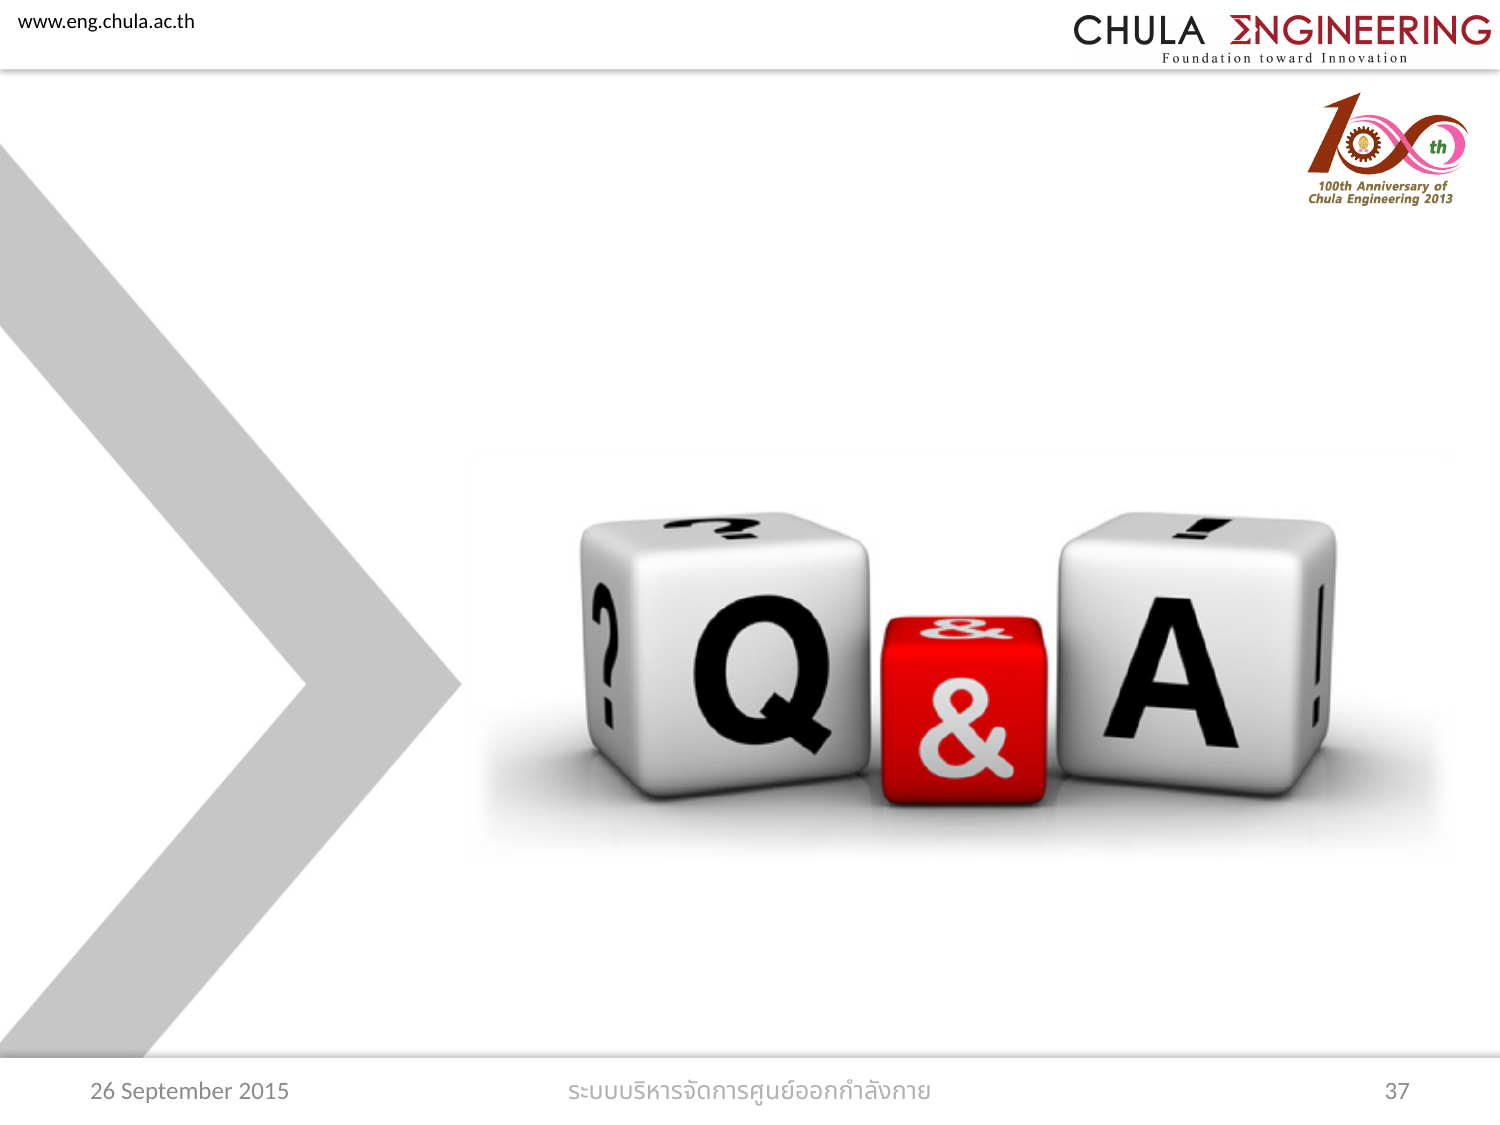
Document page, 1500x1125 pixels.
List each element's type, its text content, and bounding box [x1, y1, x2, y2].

slide_number 37 [1074, 1059, 1425, 1120]
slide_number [75, 1059, 425, 1120]
picture [0, 70, 1500, 1057]
footer ระบบบริหารจัดการศูนย์ออกกำลังกาย [512, 1061, 988, 1122]
picture [1074, 15, 1491, 63]
